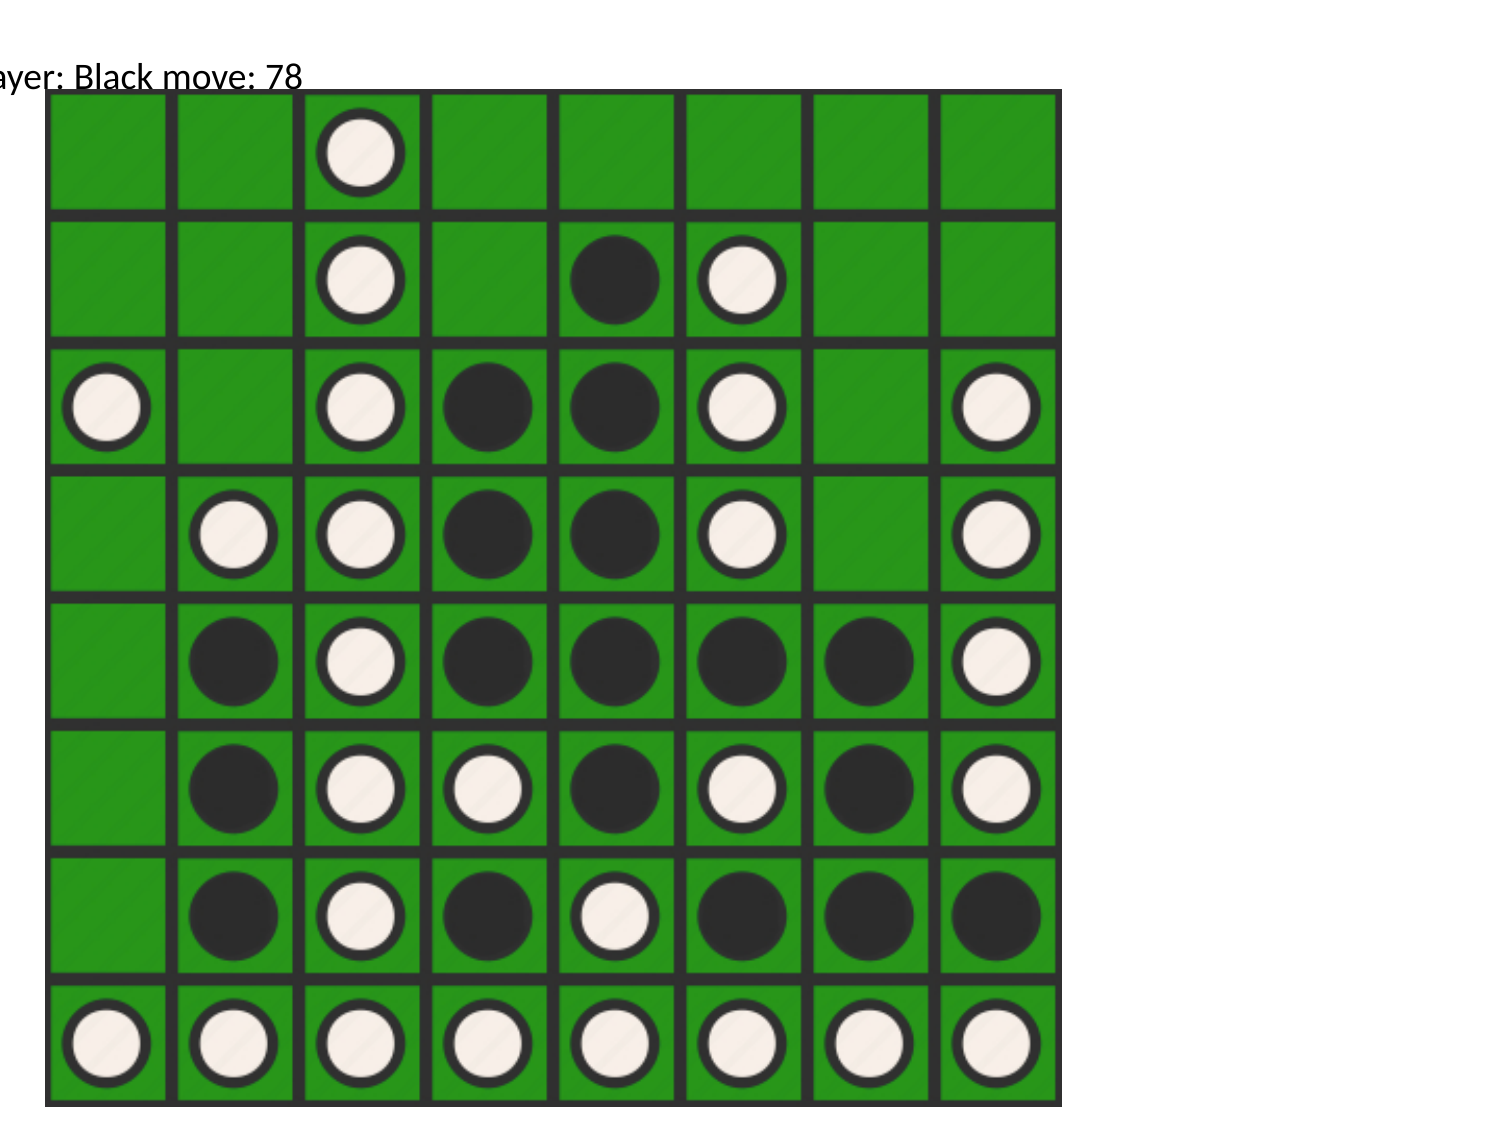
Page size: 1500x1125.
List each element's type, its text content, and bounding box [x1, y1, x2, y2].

text_box turn: 41 player: Black move: 78 [0, 44, 319, 105]
picture [44, 89, 1062, 1107]
